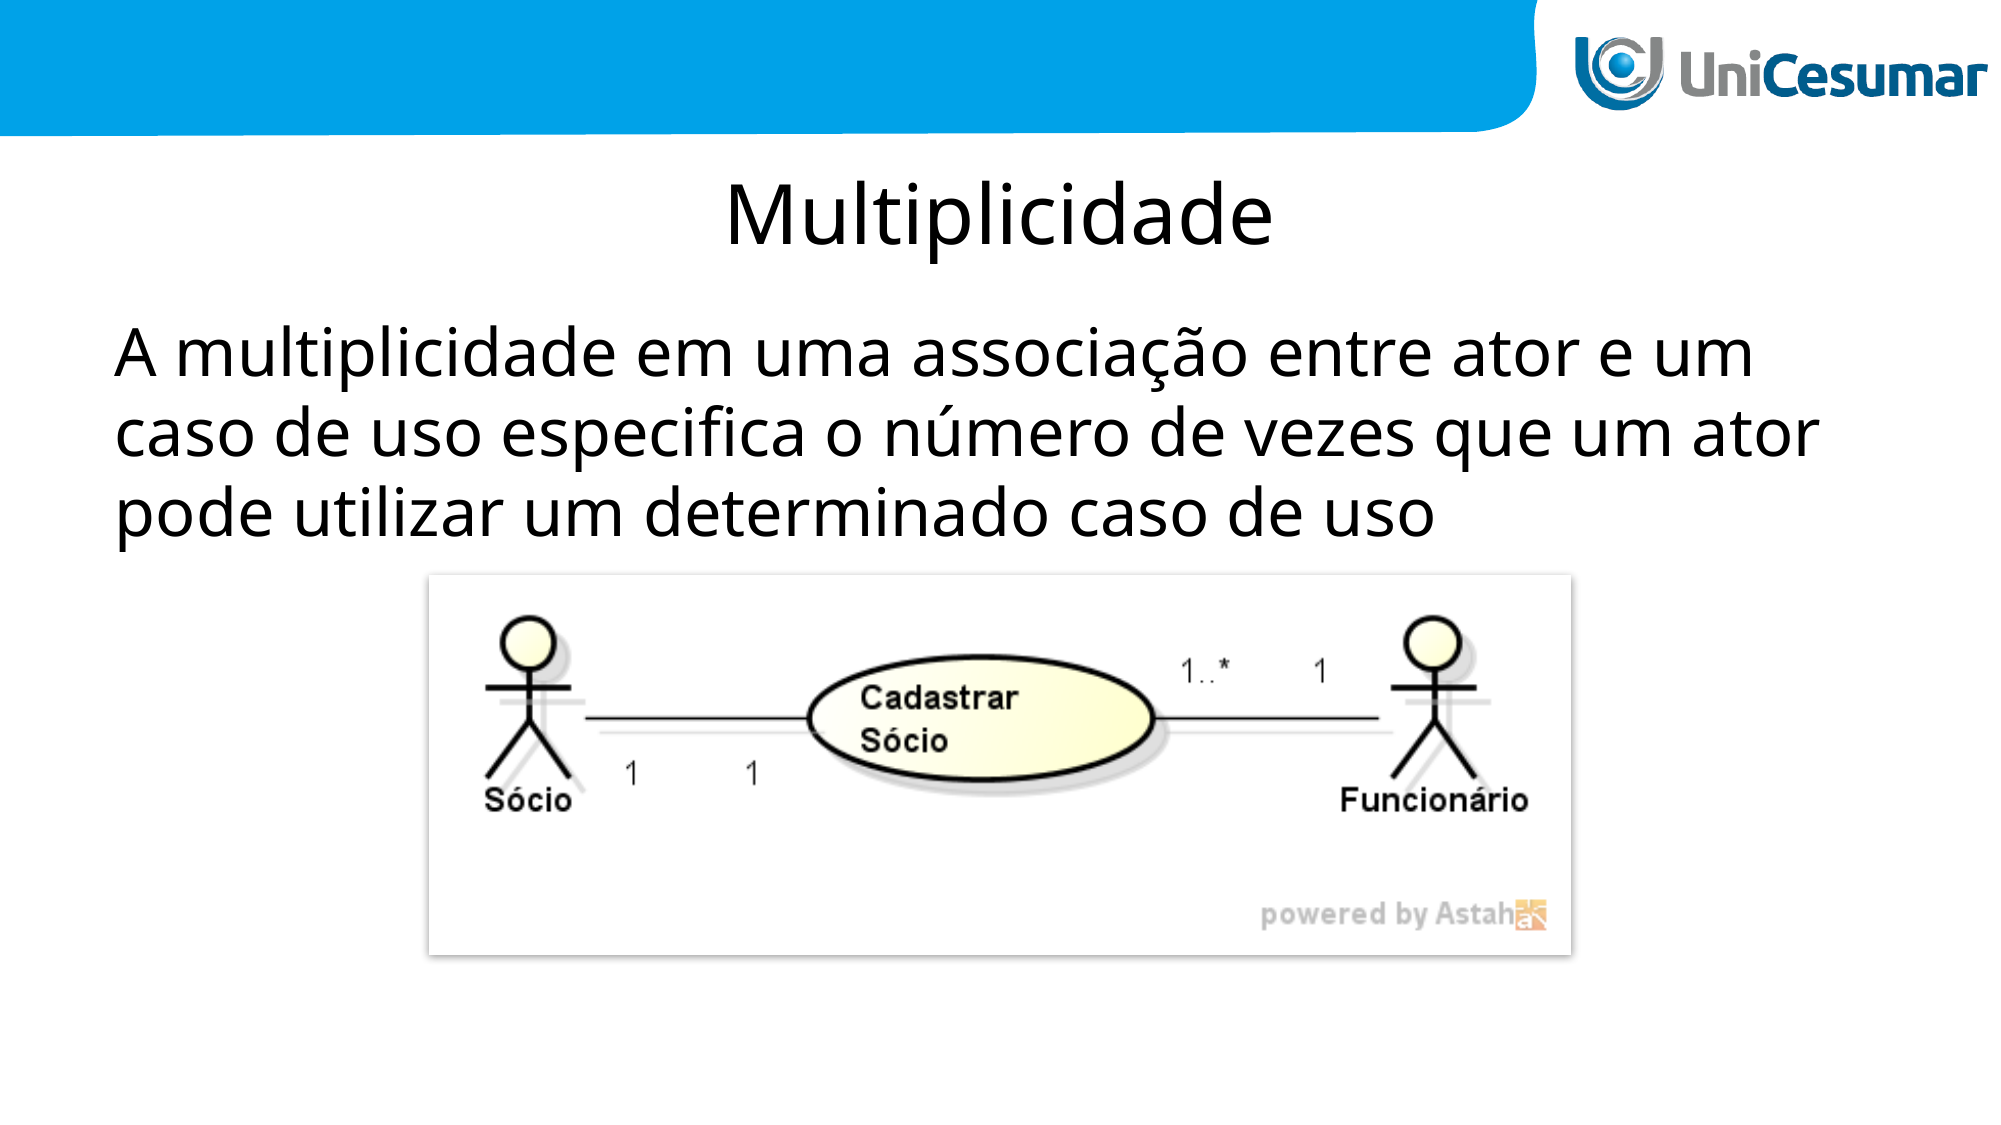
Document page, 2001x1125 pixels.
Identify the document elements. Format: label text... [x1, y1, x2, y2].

picture [442, 588, 1557, 941]
title Multiplicidade [99, 153, 1900, 284]
picture [1566, 1, 2000, 137]
list A multiplicidade em uma associação entre ator e um caso de uso especifica o número de vezes que um ator pode utilizar um determinado caso de uso [99, 302, 1900, 1024]
